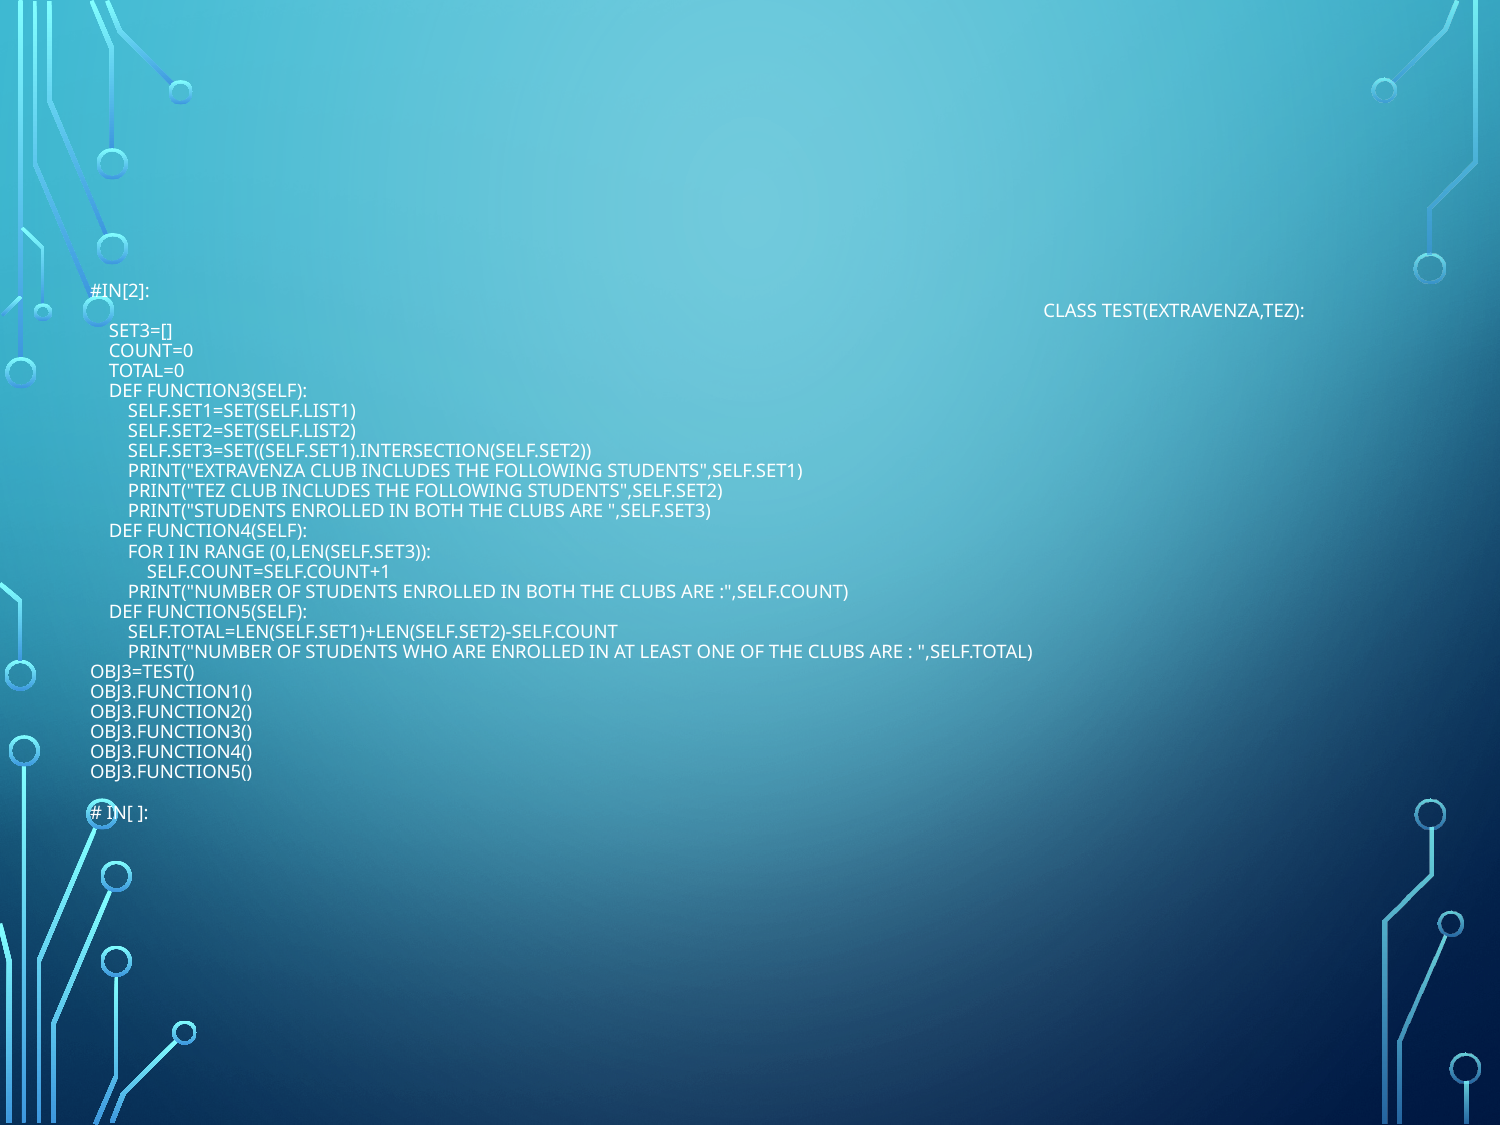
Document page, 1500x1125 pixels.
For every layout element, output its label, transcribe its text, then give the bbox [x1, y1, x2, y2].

title #In[2]: class Test(Extravenza,Tez): set3=[] count=0 total=0 def function3(self): self.set1=set(self.list1) self.set2=set(self.list2) self.set3=set((self.set1).intersection(self.set2)) print("Extravenza club includes the following students",self.set1) print("Tez club includes the following students",self.set2) print("Students enrolled in both the clubs are ",self.set3) def function4(self): for i in range (0,len(self.set3)): self.count=self.count+1 print("NUmber of Students enrolled in both the clubs are :",self.count) def function5(self): self.total=len(self.set1)+len(self.set2)-self.count print("Number of students who are enrolled in at least one of the clubs are : ",self.total) obj3=Test() obj3.function1() obj3.function2() obj3.function3() obj3.function4() obj3.function5() # In[ ]: [75, 45, 1425, 1090]
